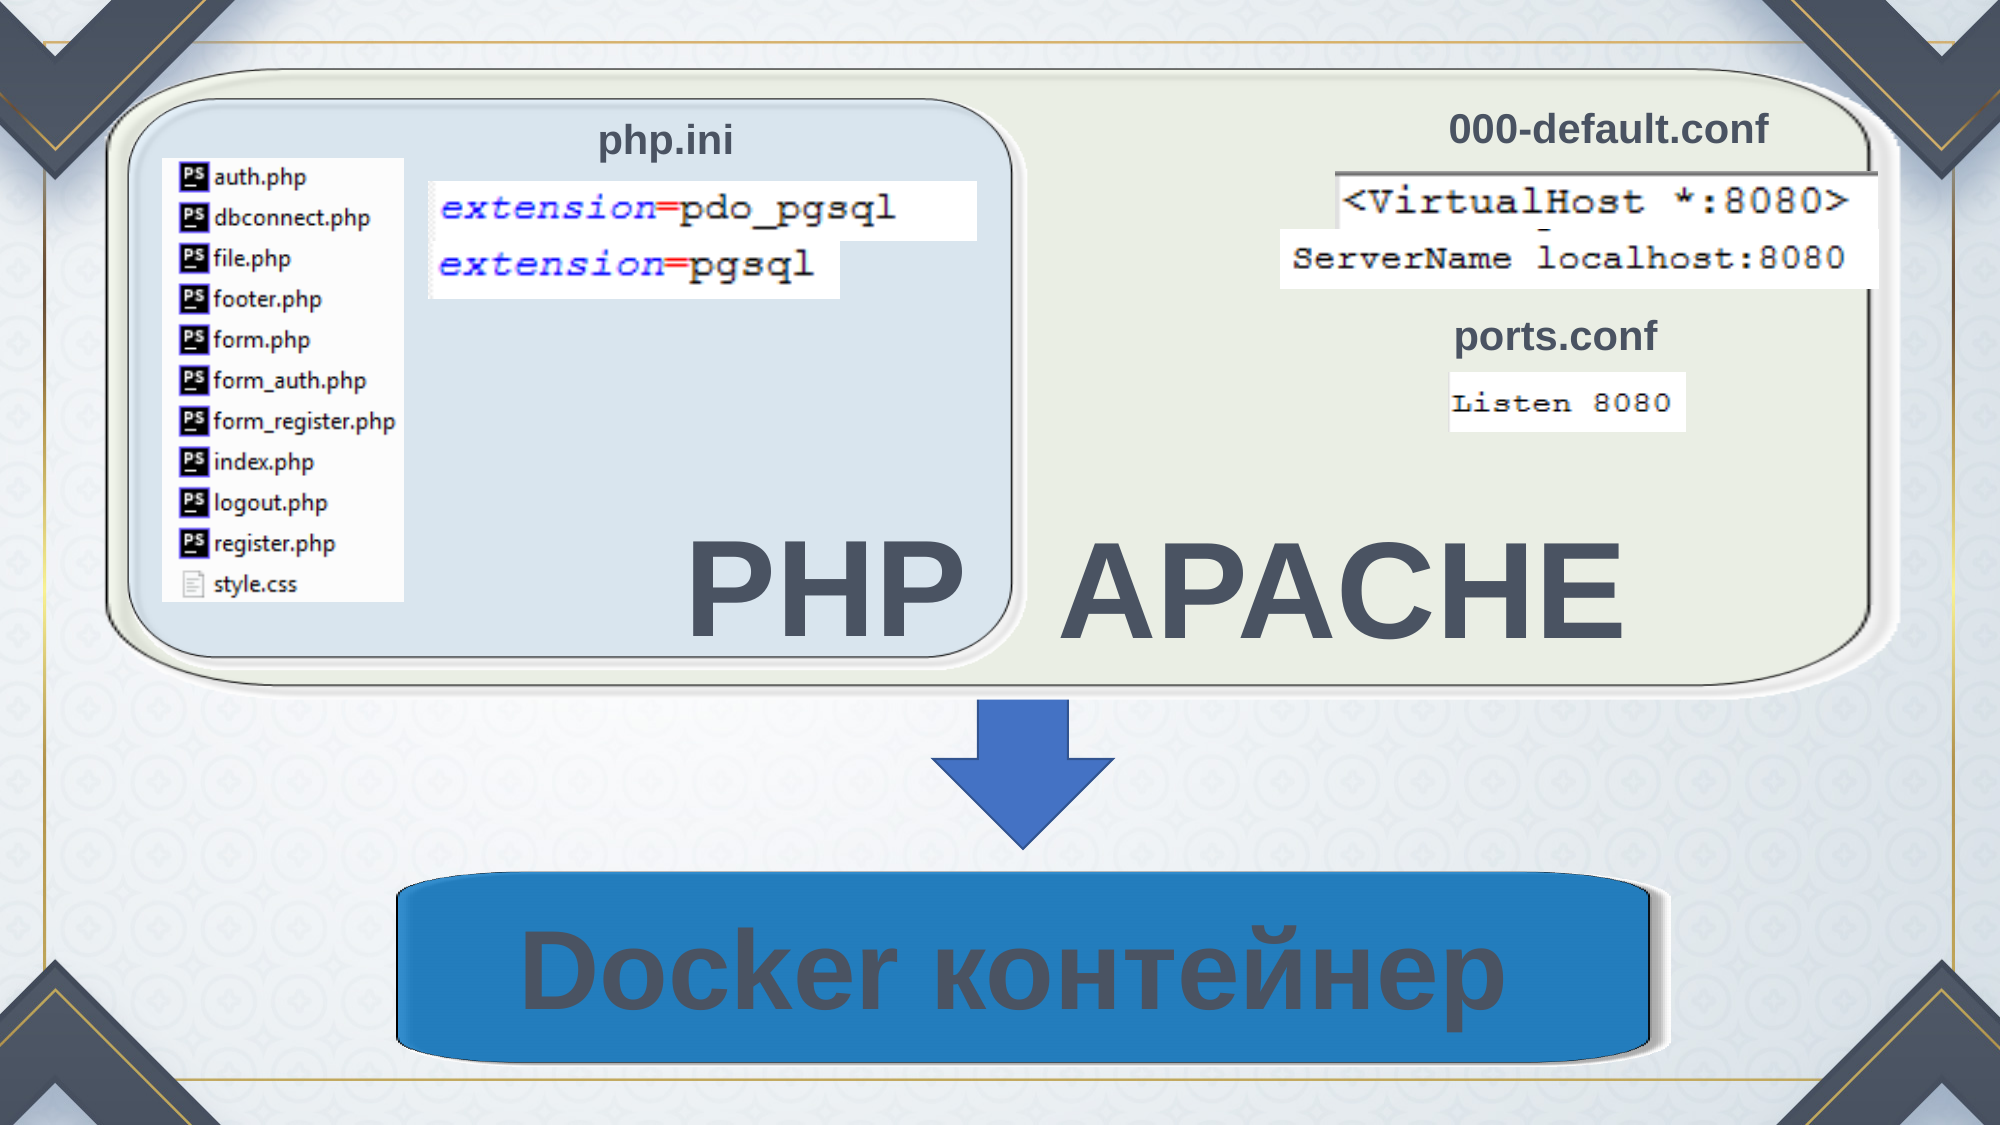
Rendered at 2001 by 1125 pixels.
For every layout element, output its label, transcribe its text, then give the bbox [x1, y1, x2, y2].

picture [0, 0, 2000, 1125]
text_box [930, 704, 1116, 851]
text_box Docker контейнер [406, 1068, 1620, 1087]
